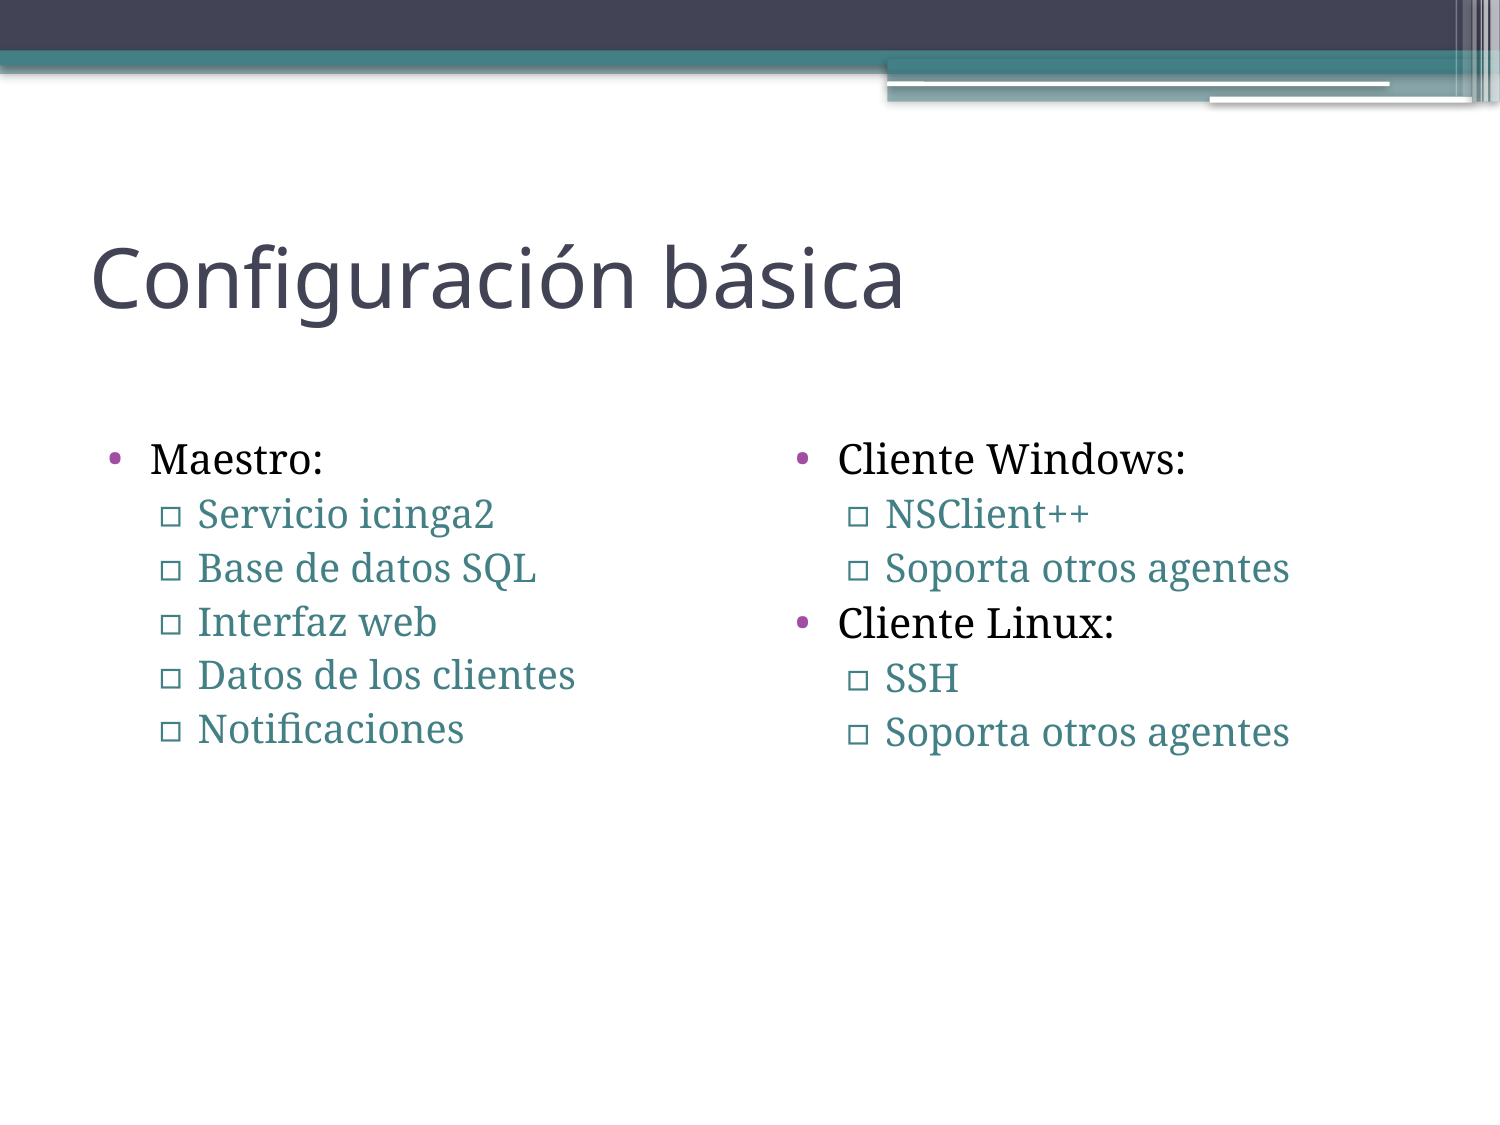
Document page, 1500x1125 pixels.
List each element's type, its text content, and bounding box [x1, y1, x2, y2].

list Maestro: Servicio icinga2 Base de datos SQL Interfaz web Datos de los clientes Notificaciones [75, 368, 738, 1112]
title Configuración básica [75, 187, 1425, 363]
list Cliente Windows: NSClient++ Soporta otros agentes Cliente Linux: SSH Soporta otros agentes [762, 368, 1425, 1112]
